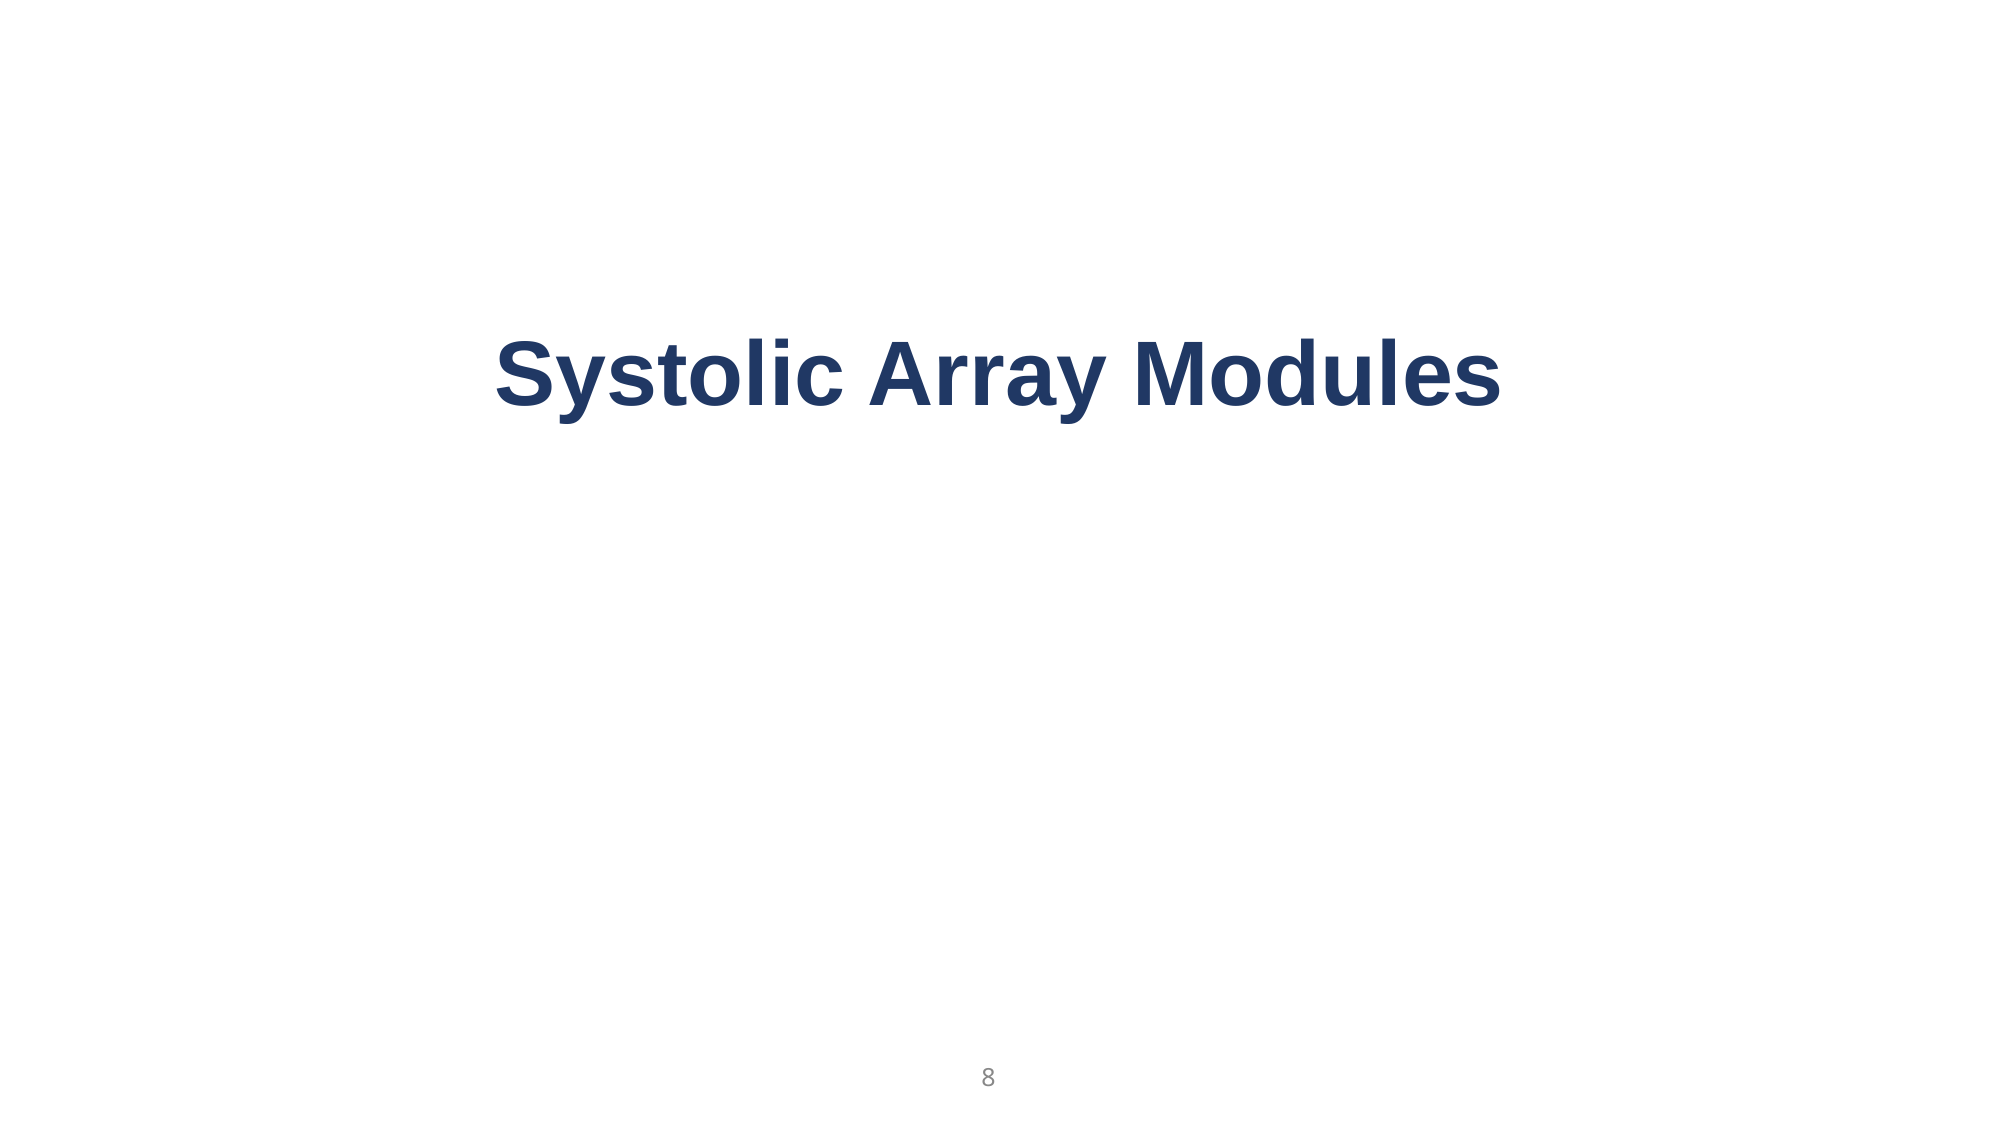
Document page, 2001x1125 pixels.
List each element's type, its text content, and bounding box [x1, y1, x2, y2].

title Systolic Array Modules [249, 184, 1750, 567]
slide_number ‹#› [763, 1042, 1214, 1103]
